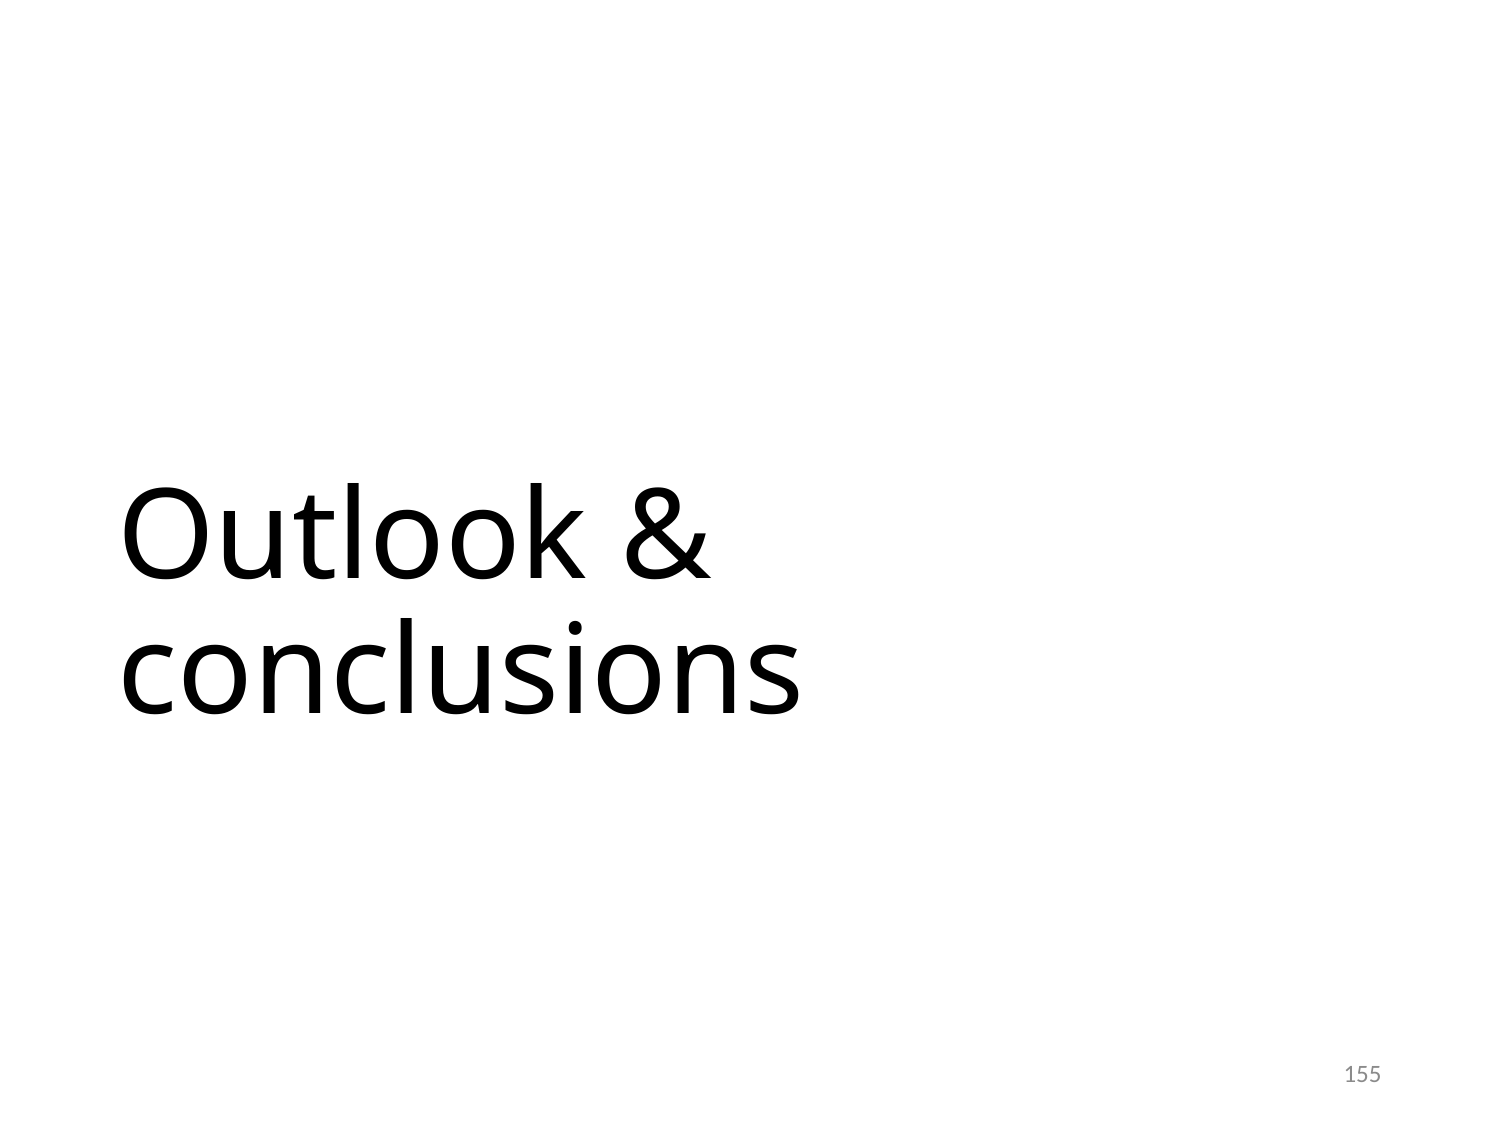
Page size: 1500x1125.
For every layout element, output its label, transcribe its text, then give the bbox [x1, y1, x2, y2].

title Outlook & conclusions [102, 280, 1397, 749]
slide_number 155 [1059, 1042, 1397, 1103]
